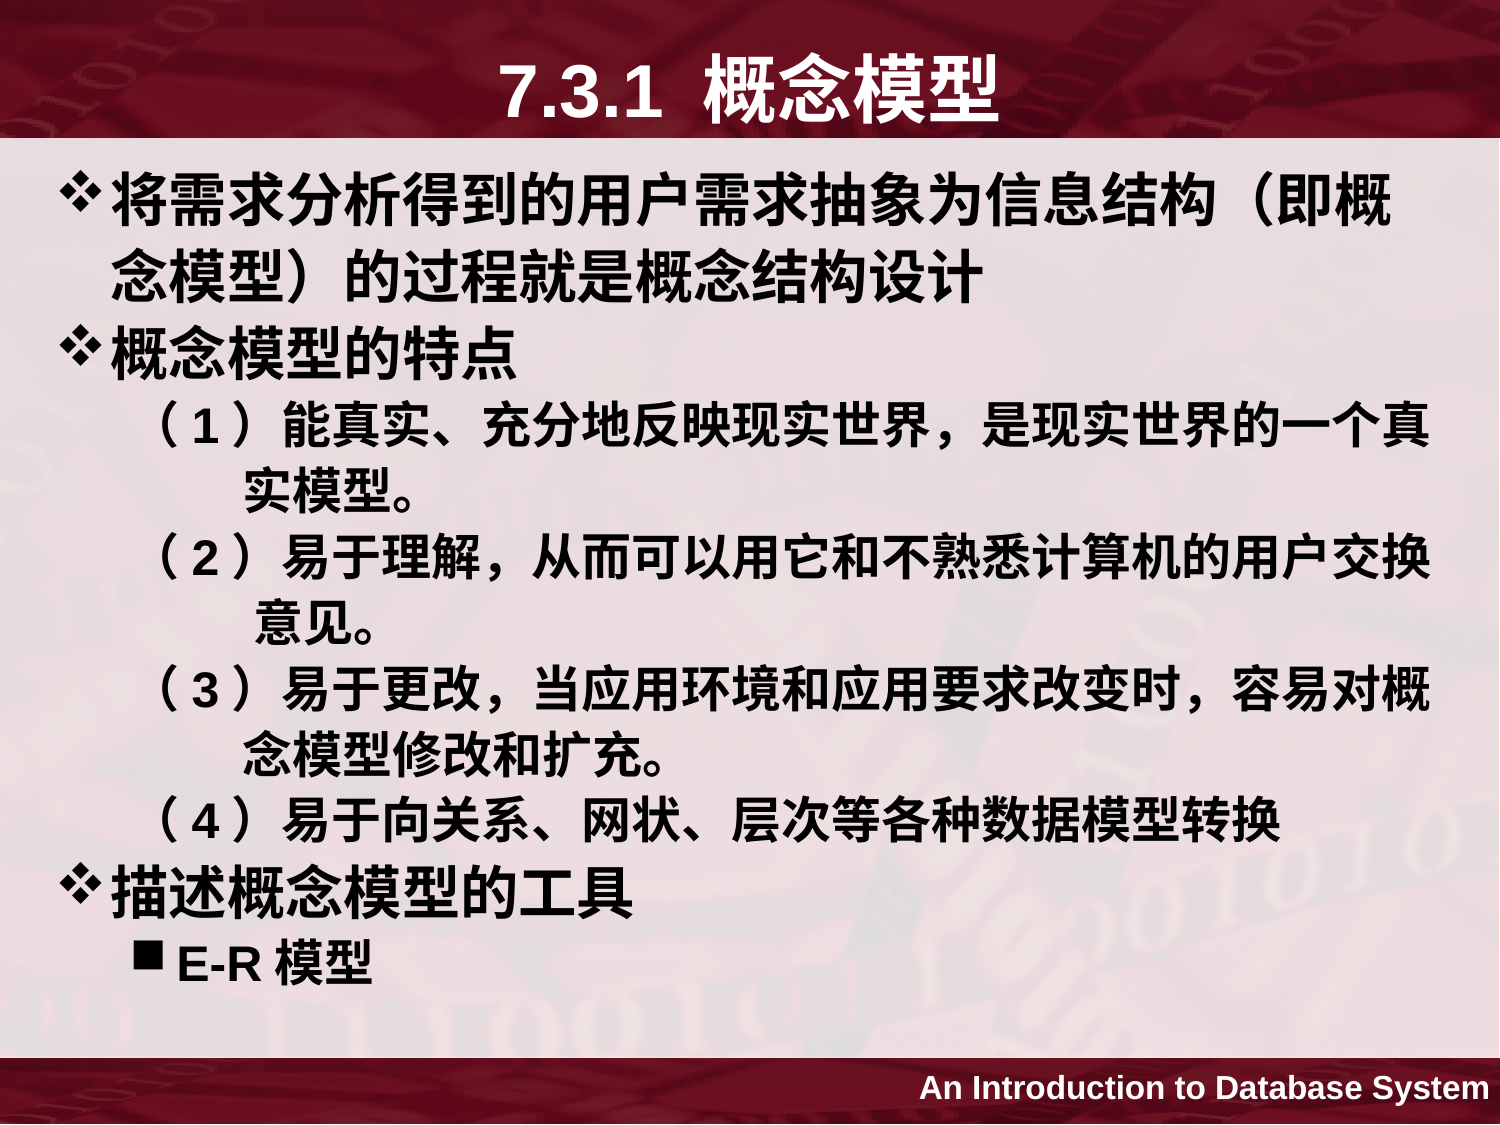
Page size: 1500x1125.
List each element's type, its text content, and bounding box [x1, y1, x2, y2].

picture [0, 0, 1500, 1124]
title 7.3.1 概念模型 [74, 0, 1426, 148]
list 将需求分析得到的用户需求抽象为信息结构（即概念模型）的过程就是概念结构设计 概念模型的特点 （1）能真实、充分地反映现实世界，是现实世界的一个真 实模型。 （2）易于理解，从而可以用它和不熟悉计算机的用户交换 意见。 （3）易于更改，当应用环境和应用要求改变时，容易对概 念模型修改和扩充。 （4）易于向关系、网状、层次等各种数据模型转换 描述概念模型的工具 E-R模型 [39, 148, 1460, 986]
